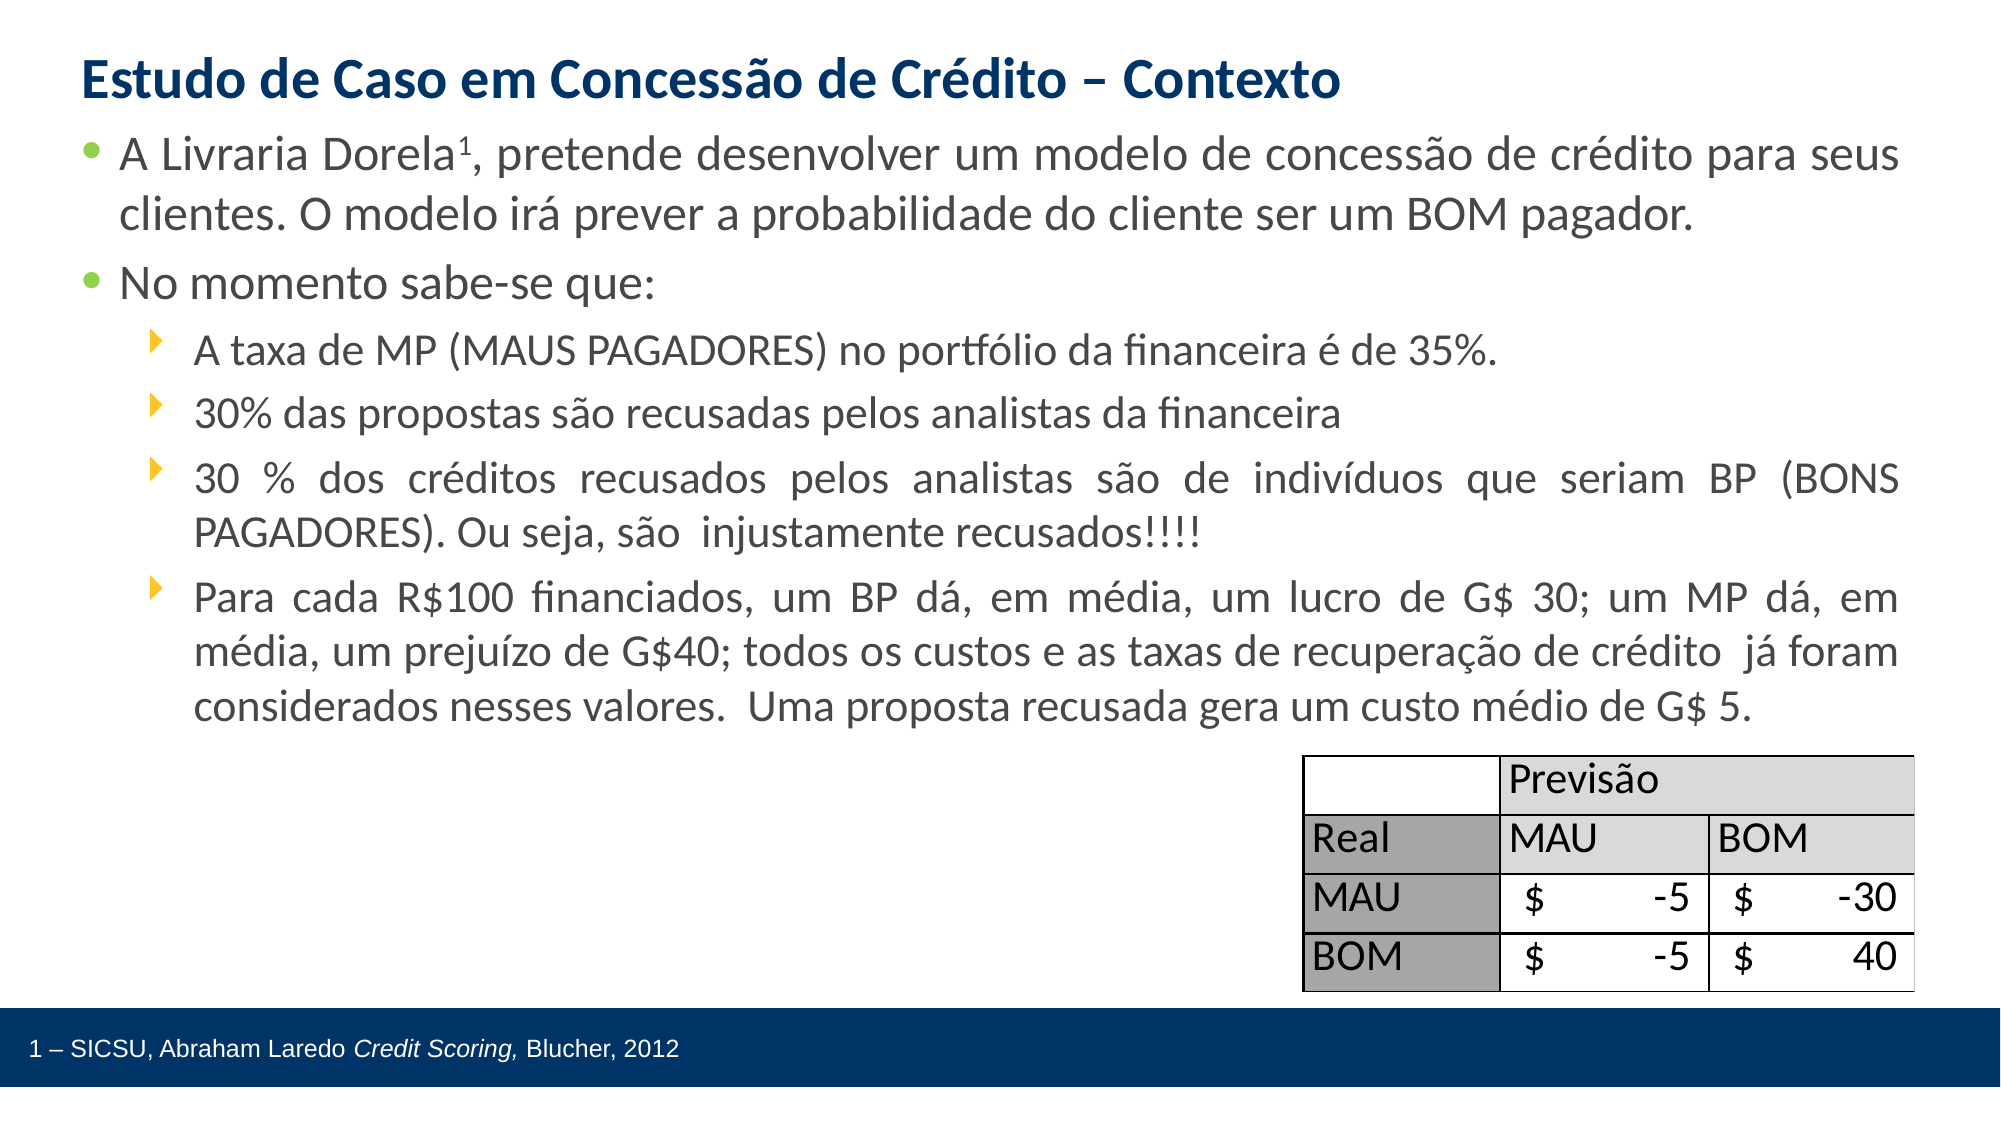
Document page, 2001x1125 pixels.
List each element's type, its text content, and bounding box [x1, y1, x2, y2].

title Estudo de Caso em Concessão de Crédito – Contexto [66, 12, 1917, 112]
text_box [1301, 754, 1917, 994]
text_box 1 – SICSU, Abraham Laredo Credit Scoring, Blucher, 2012 [13, 1025, 702, 1070]
list A Livraria Dorela1, pretende desenvolver um modelo de concessão de crédito para seus clientes. O modelo irá prever a probabilidade do cliente ser um BOM pagador. No momento sabe-se que: A taxa de MP (MAUS PAGADORES) no portfólio da financeira é de 35%. 30% das propostas são recusadas pelos analistas da financeira 30 % dos créditos recusados pelos analistas são de indivíduos que seriam BP (BONS PAGADORES). Ou seja, são injustamente recusados!!!! Para cada R$100 financiados, um BP dá, em média, um lucro de G$ 30; um MP dá, em média, um prejuízo de G$40; todos os custos e as taxas de recuperação de crédito já foram considerados nesses valores. Uma proposta recusada gera um custo médio de G$ 5. [66, 112, 1917, 963]
